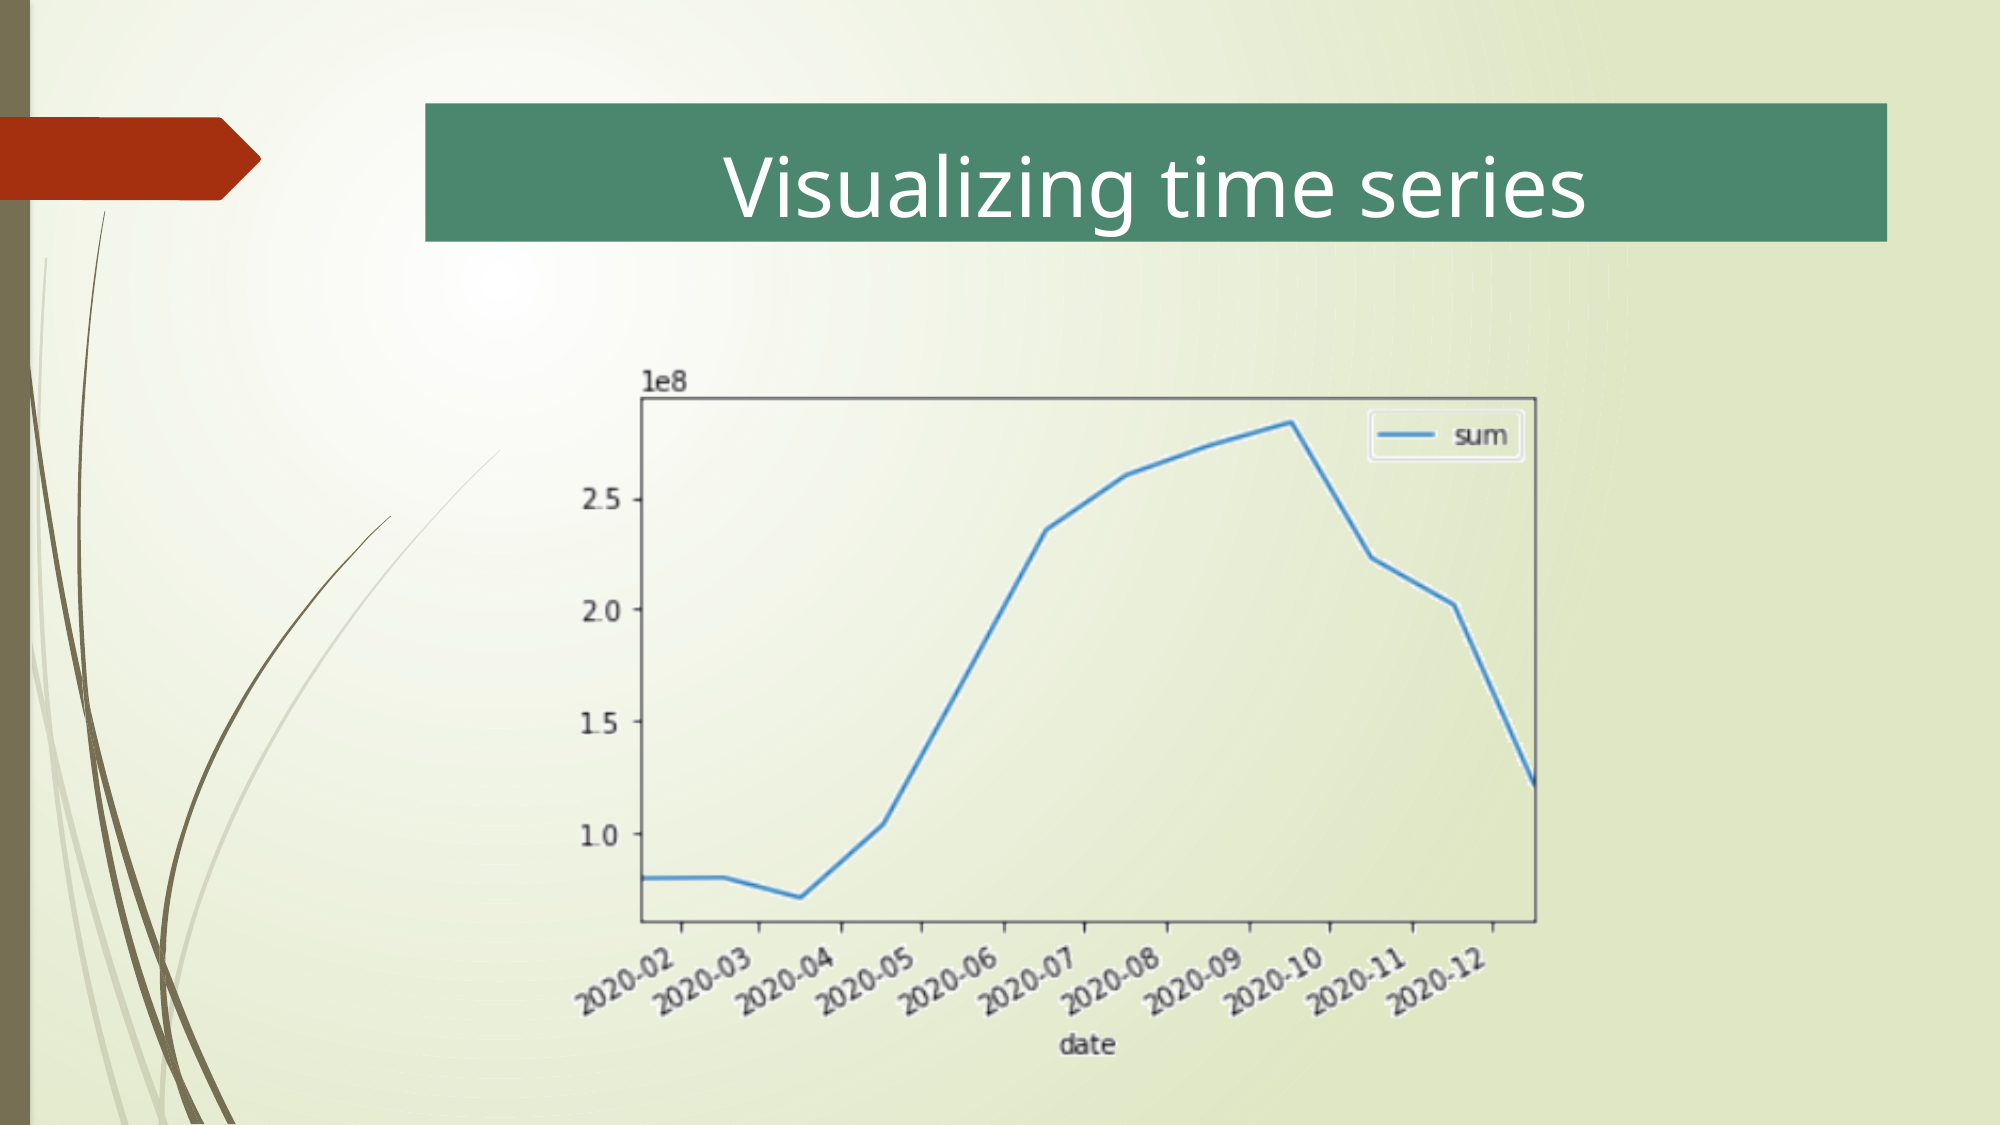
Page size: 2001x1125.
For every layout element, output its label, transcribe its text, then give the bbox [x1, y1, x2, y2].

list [556, 335, 1594, 1104]
title Visualizing time series [425, 103, 1888, 242]
